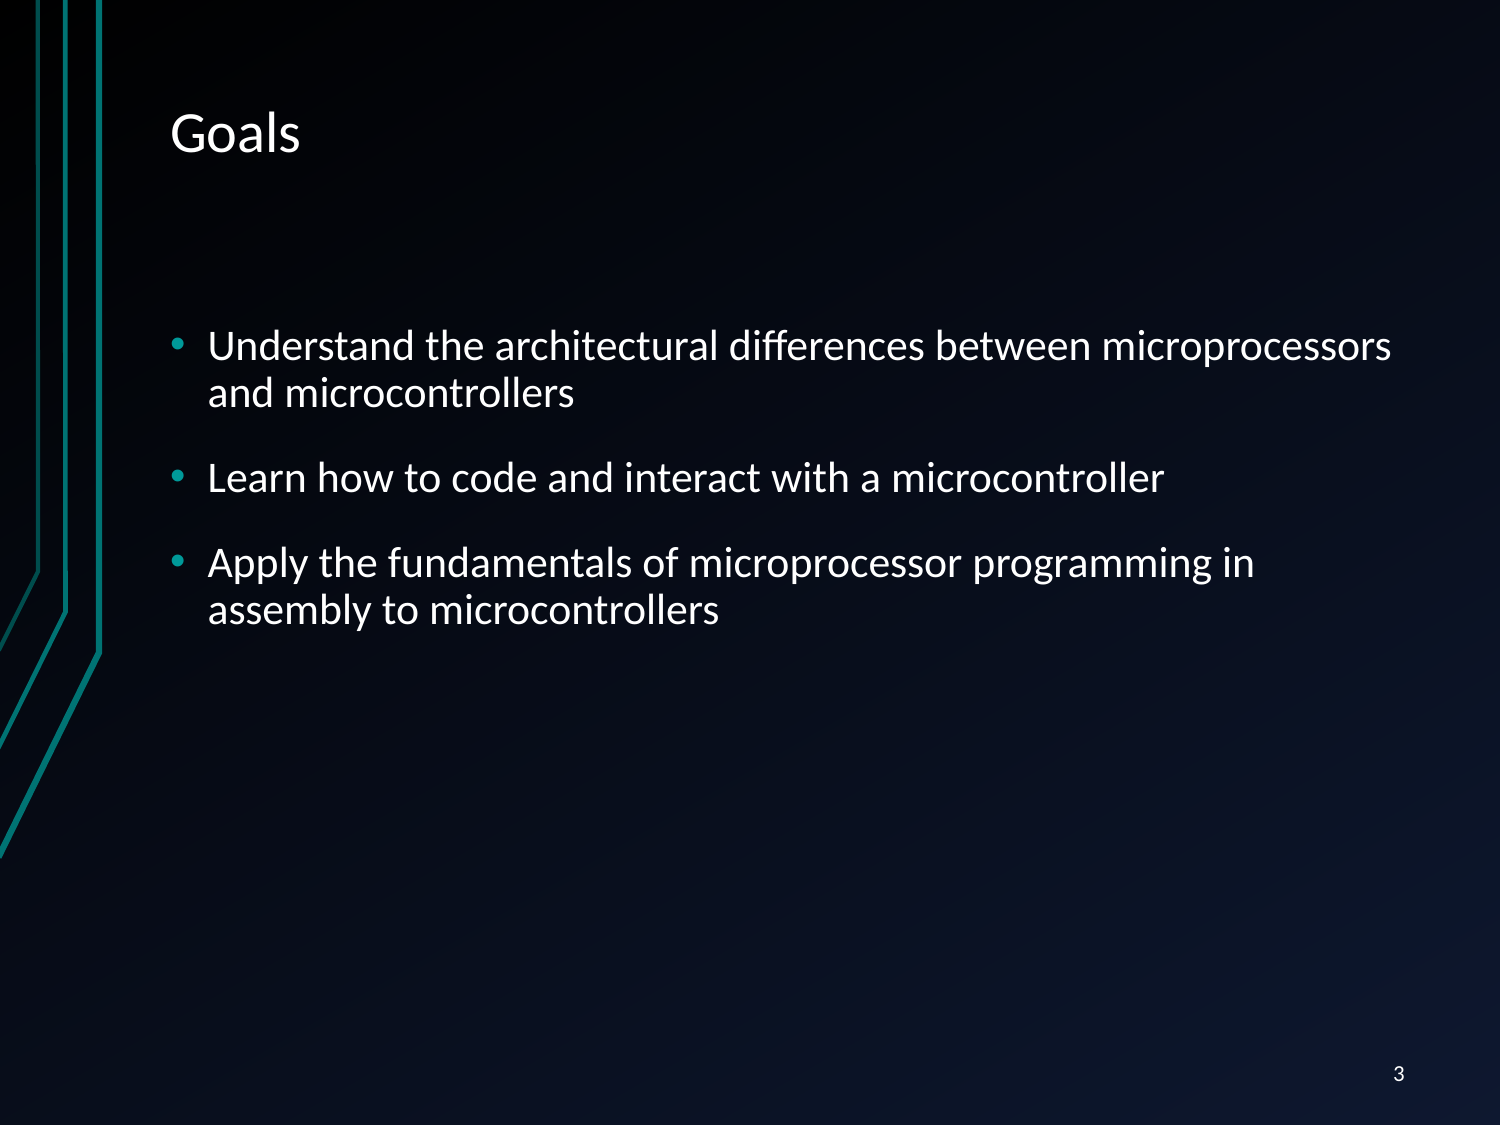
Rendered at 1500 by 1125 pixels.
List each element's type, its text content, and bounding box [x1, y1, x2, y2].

list Understand the architectural differences between microprocessors and microcontrollers Learn how to code and interact with a microcontroller Apply the fundamentals of microprocessor programming in assembly to microcontrollers [150, 312, 1425, 1012]
title Goals [150, 45, 1425, 175]
slide_number 3 [1299, 1042, 1425, 1103]
